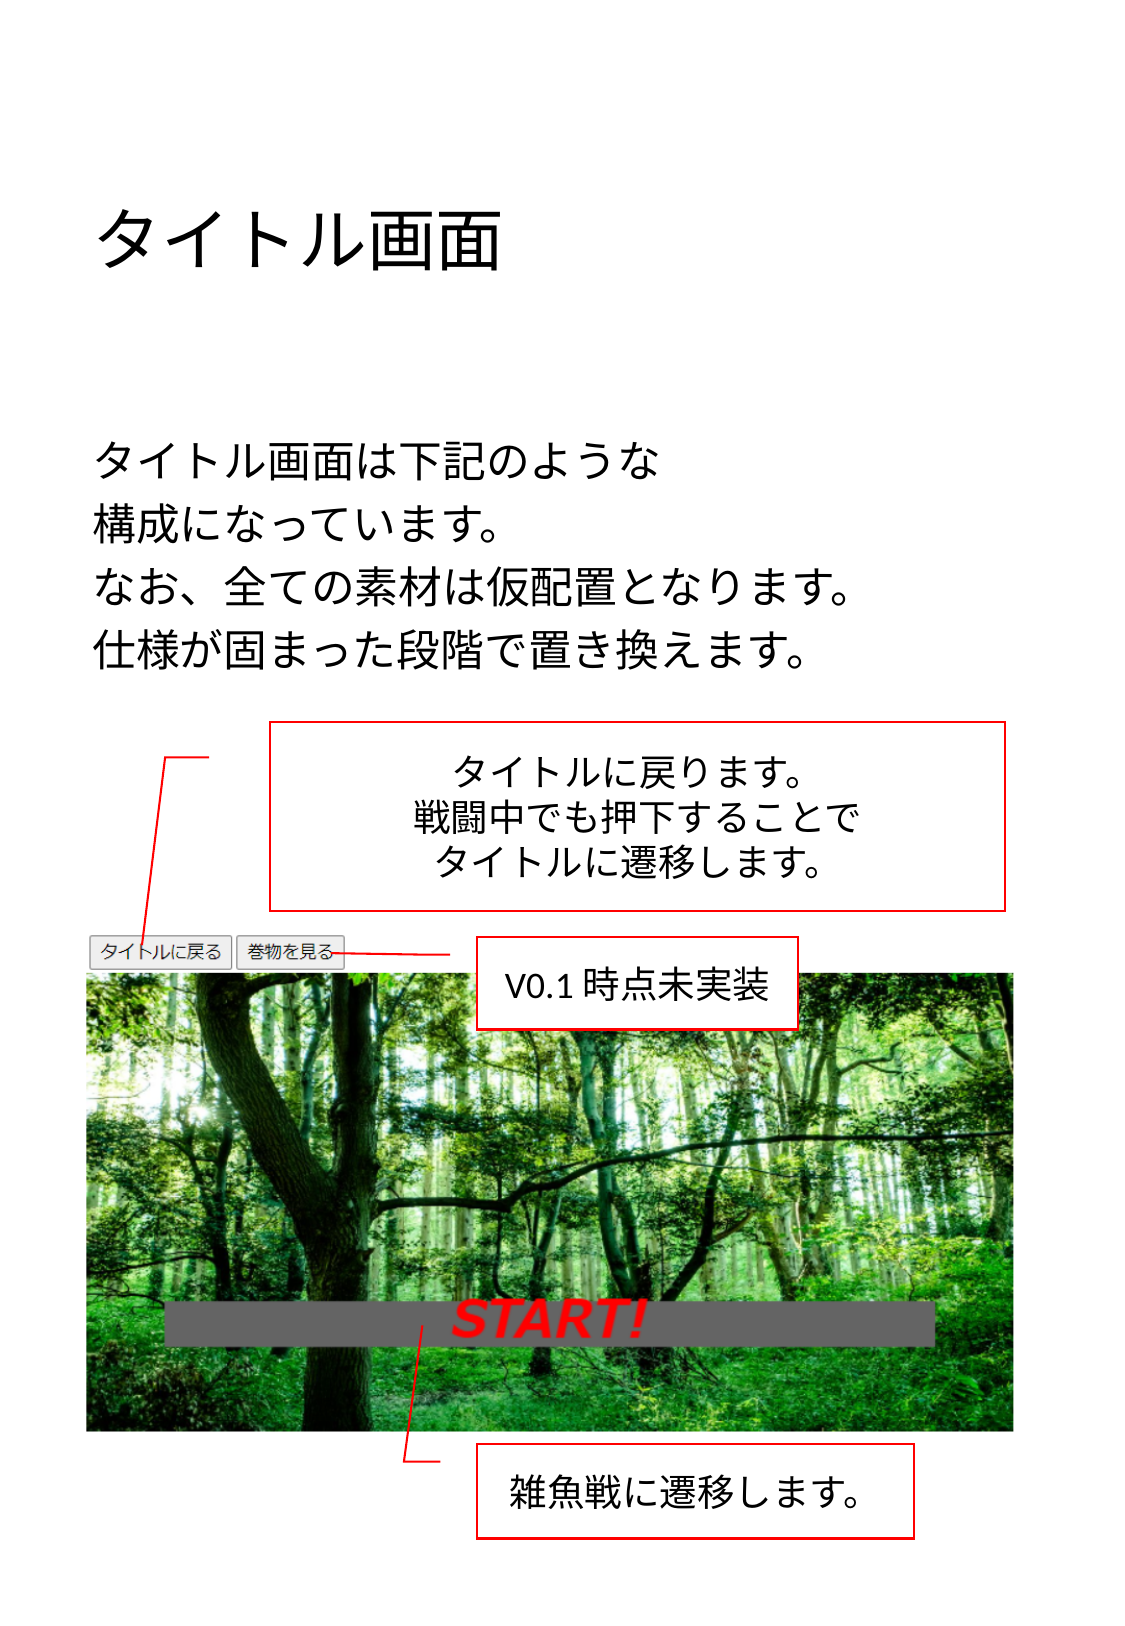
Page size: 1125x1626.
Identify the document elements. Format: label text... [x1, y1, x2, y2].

text_box タイトルに戻ります。 戦闘中でも押下することで タイトルに遷移します。 [143, 756, 210, 927]
text_box タイトルに戻ります。 戦闘中でも押下することで タイトルに遷移します。 [269, 721, 1006, 912]
text_box 雑魚戦に遷移します。 [402, 1443, 441, 1463]
text_box 雑魚戦に遷移します。 [476, 1443, 915, 1540]
picture [77, 927, 1029, 1443]
title タイトル画面 [77, 86, 1048, 401]
list タイトル画面は下記のような 構成になっています。 なお、全ての素材は仮配置となります。 仕様が固まった段階で置き換えます。 [77, 432, 1048, 705]
